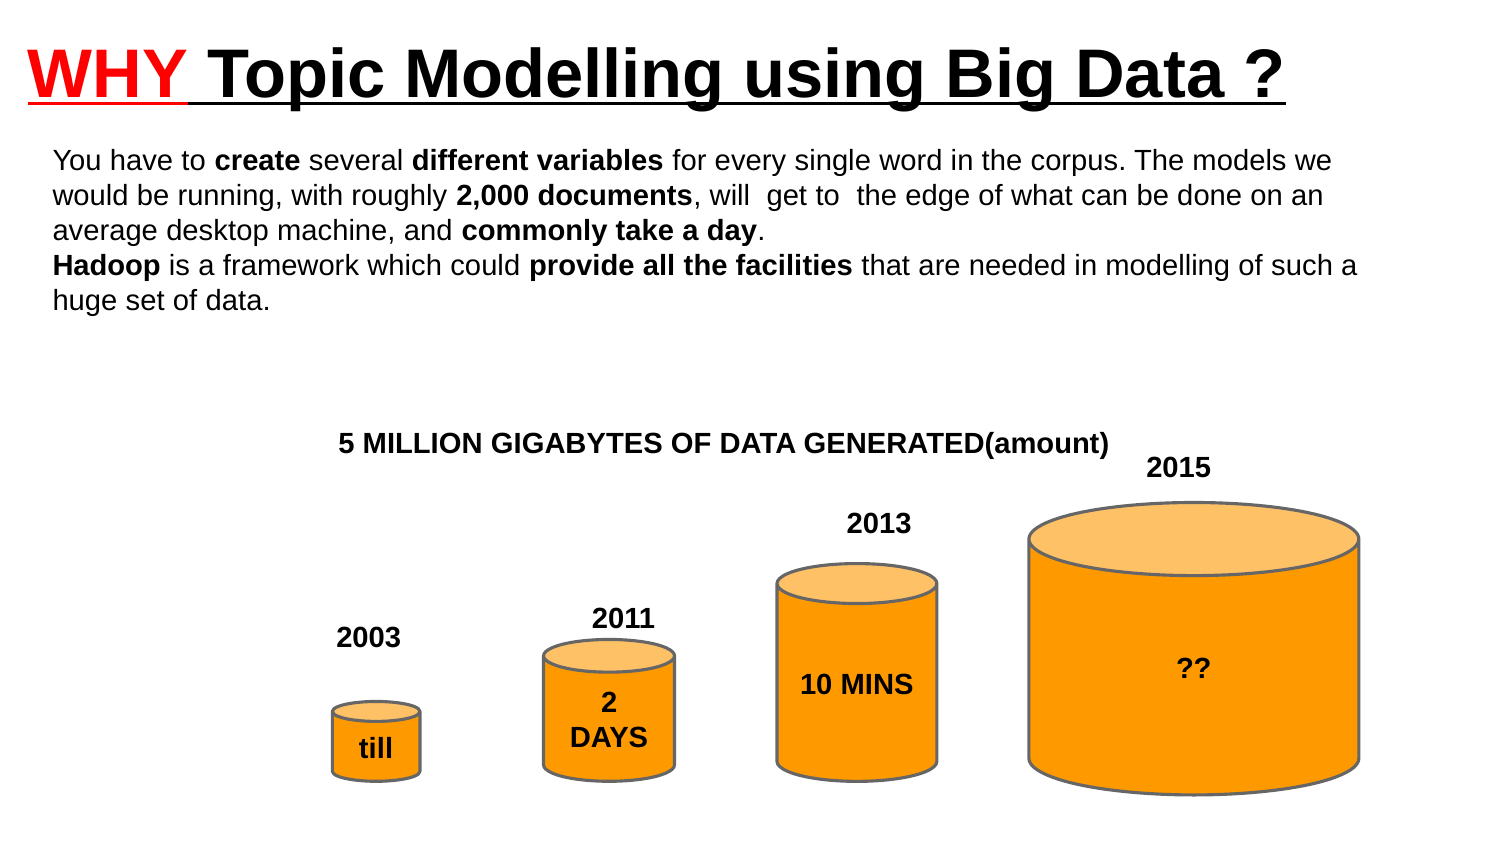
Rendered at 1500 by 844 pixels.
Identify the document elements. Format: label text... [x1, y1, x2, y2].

text_box 5 MILLION GIGABYTES OF DATA GENERATED(amount) [51, 409, 1255, 489]
text_box 2015 [1131, 433, 1240, 489]
title WHY Topic Modelling using Big Data ? [12, 6, 1446, 127]
text_box 2 DAYS [543, 639, 675, 782]
text_box 10 MINS [776, 563, 937, 782]
text_box 2011 [576, 583, 675, 622]
text_box 2003 [321, 603, 453, 660]
text_box till [332, 701, 420, 782]
text_box ?? [1028, 502, 1359, 795]
list You have to create several different variables for every single word in the corpus. The models we would be running, with roughly 2,000 documents, will get to the edge of what can be done on an average desktop machine, and commonly take a day. Hadoop is a framework which could provide all the facilities that are needed in modelling of such a huge set of data. [37, 126, 1417, 387]
text_box 2013 [731, 489, 1010, 527]
